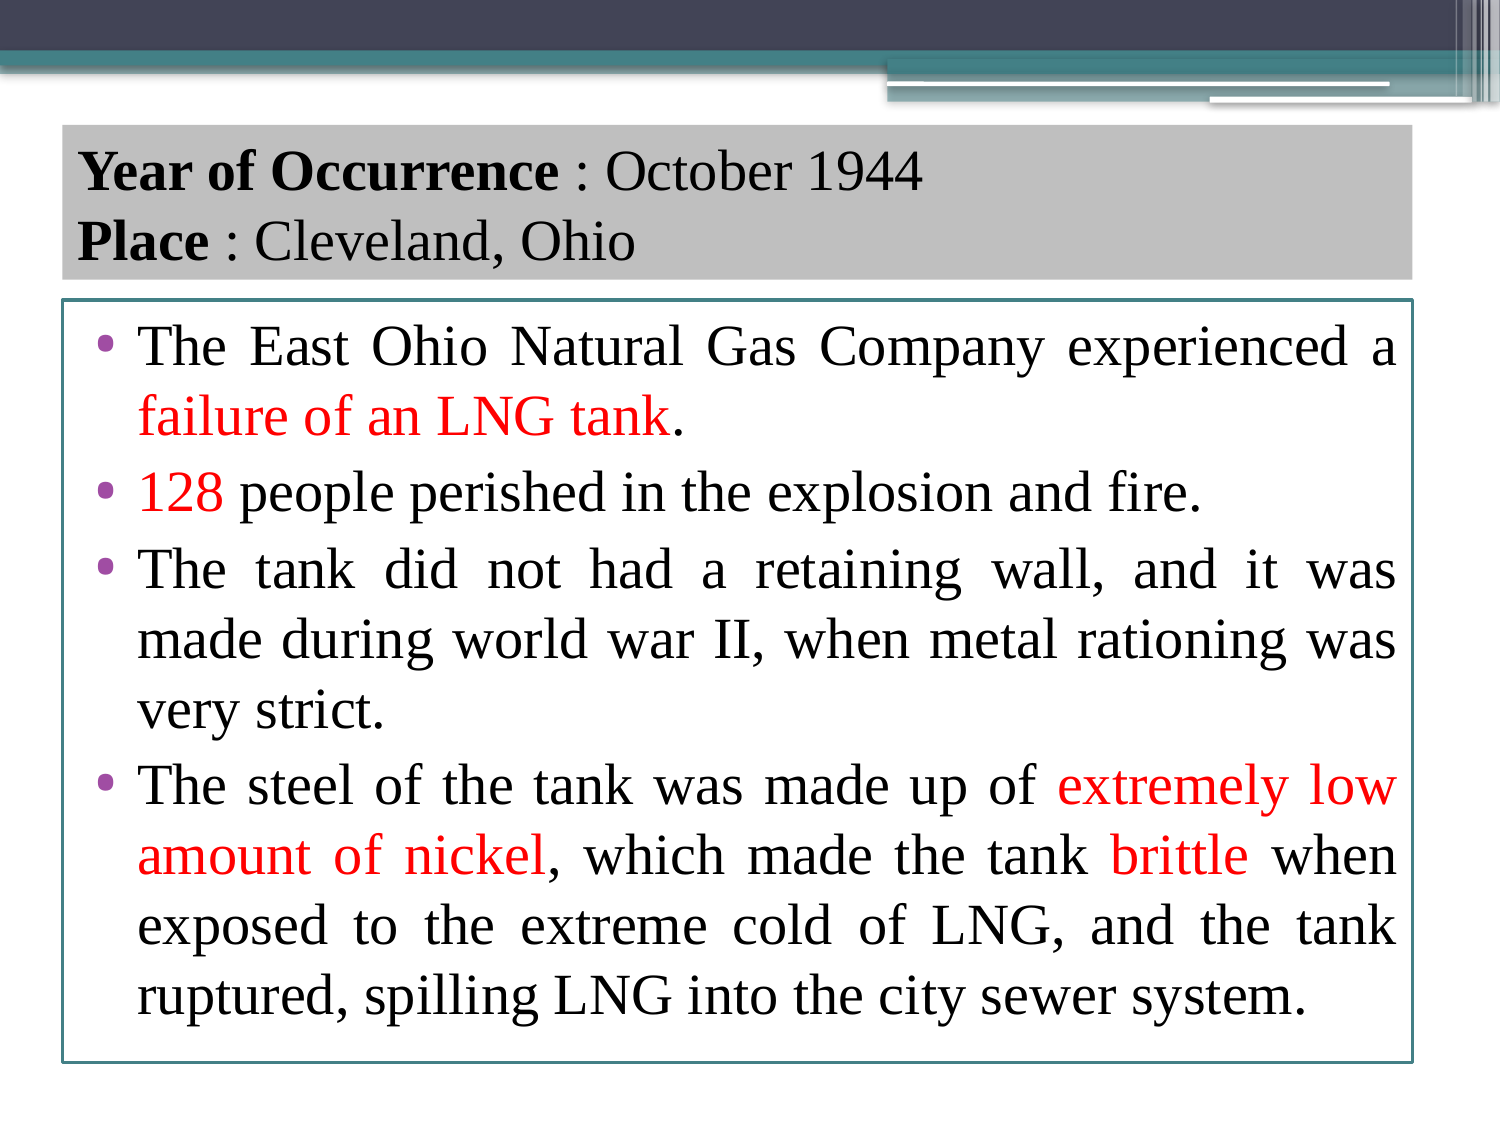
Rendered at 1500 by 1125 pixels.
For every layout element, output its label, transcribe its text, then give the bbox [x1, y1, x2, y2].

list The East Ohio Natural Gas Company experienced a failure of an LNG tank. 128 people perished in the explosion and fire. The tank did not had a retaining wall, and it was made during world war II, when metal rationing was very strict. The steel of the tank was made up of extremely low amount of nickel, which made the tank brittle when exposed to the extreme cold of LNG, and the tank ruptured, spilling LNG into the city sewer system. [61, 298, 1414, 1064]
text_box Year of Occurrence : October 1944 Place : Cleveland, Ohio [62, 124, 1413, 280]
